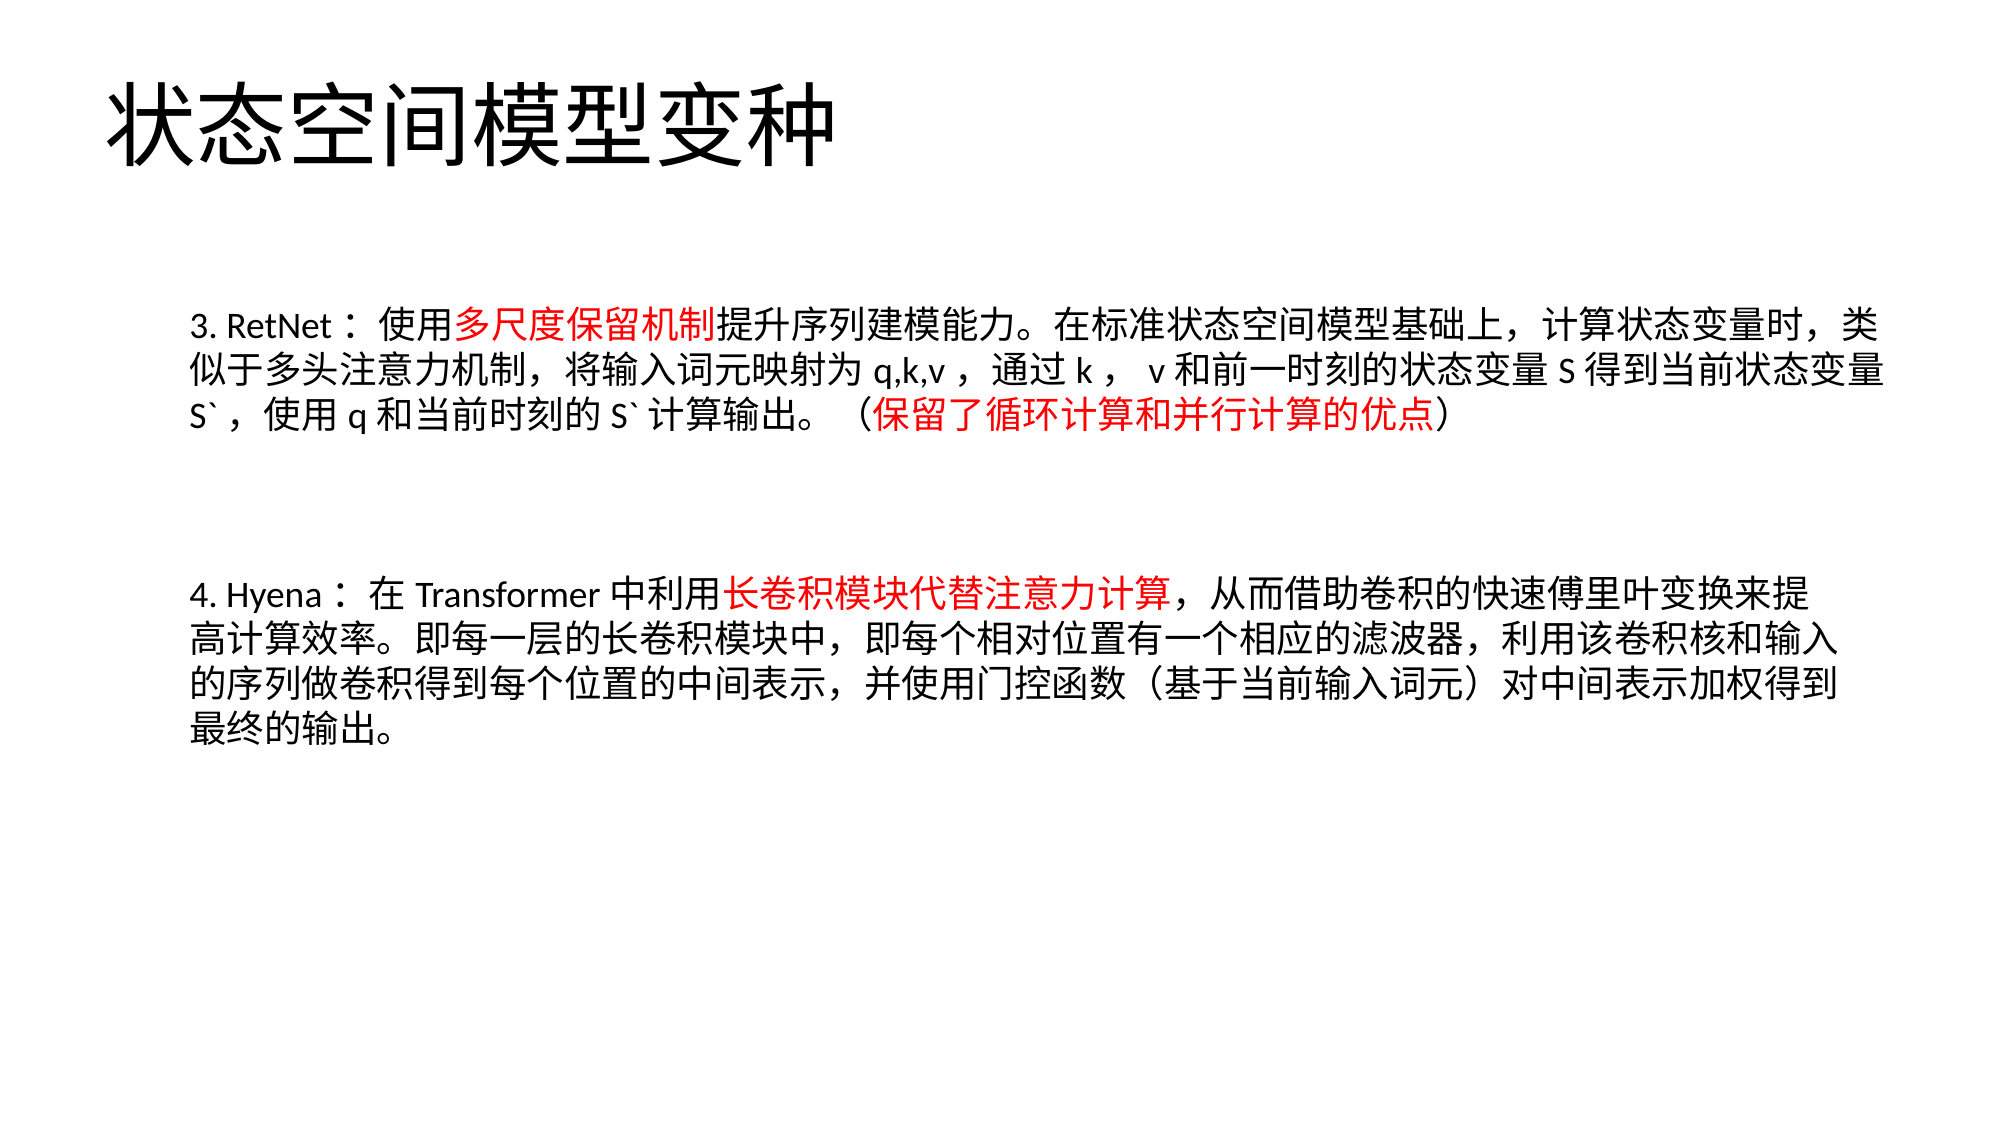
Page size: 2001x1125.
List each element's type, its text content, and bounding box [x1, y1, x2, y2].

text_box 3. RetNet：使用多尺度保留机制提升序列建模能力。在标准状态空间模型基础上，计算状态变量时，类似于多头注意力机制，将输入词元映射为q,k,v，通过k，v和前一时刻的状态变量S得到当前状态变量S`，使用q和当前时刻的S`计算输出。（保留了循环计算和并行计算的优点） [174, 293, 1913, 395]
title 状态空间模型变种 [89, 20, 1815, 239]
text_box 4. Hyena：在Transformer中利用长卷积模块代替注意力计算，从而借助卷积的快速傅里叶变换来提高计算效率。即每一层的长卷积模块中，即每个相对位置有一个相应的滤波器，利用该卷积核和输入的序列做卷积得到每个位置的中间表示，并使用门控函数（基于当前输入词元）对中间表示加权得到最终的输出。 [174, 562, 1858, 706]
